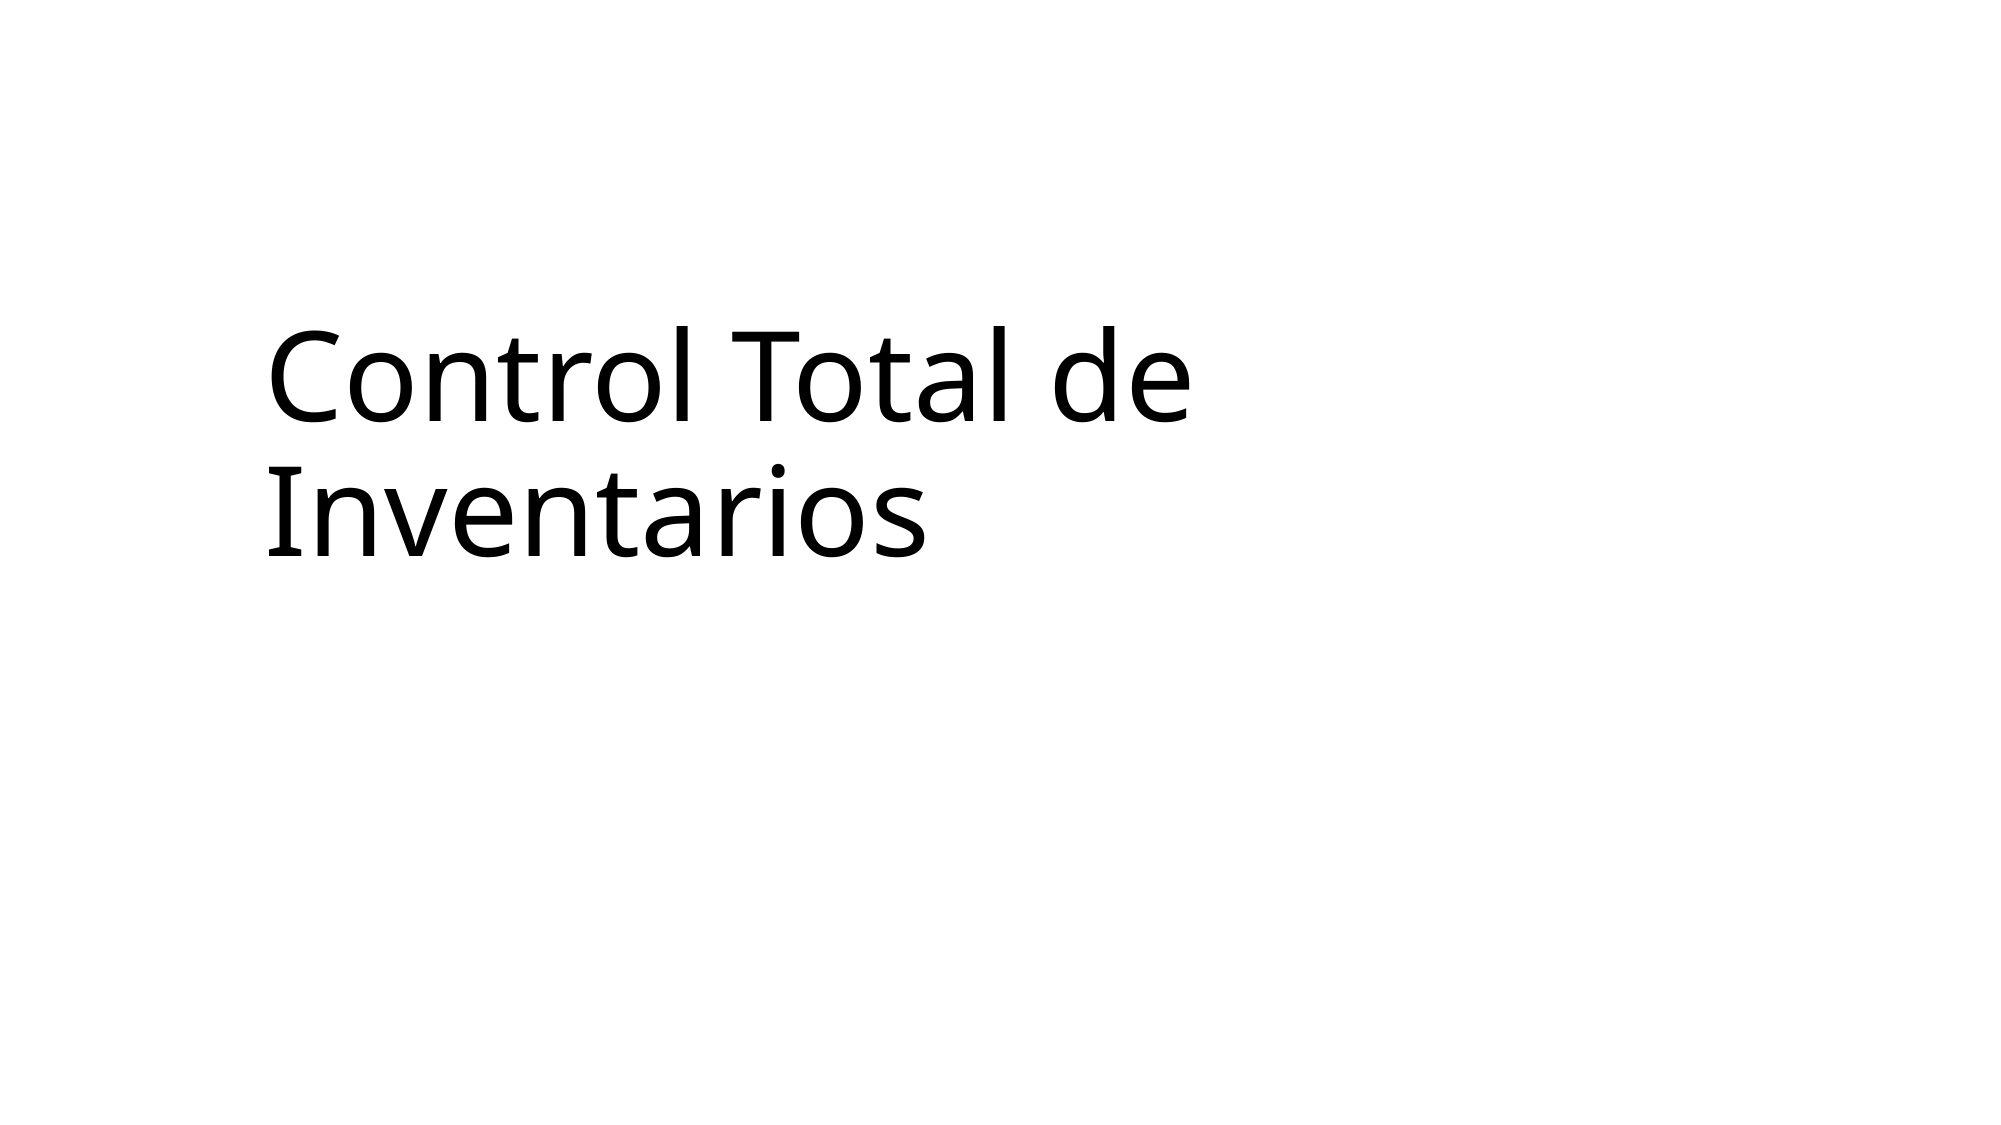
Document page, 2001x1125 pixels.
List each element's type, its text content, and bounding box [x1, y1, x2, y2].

title Control Total de Inventarios [249, 199, 1750, 591]
